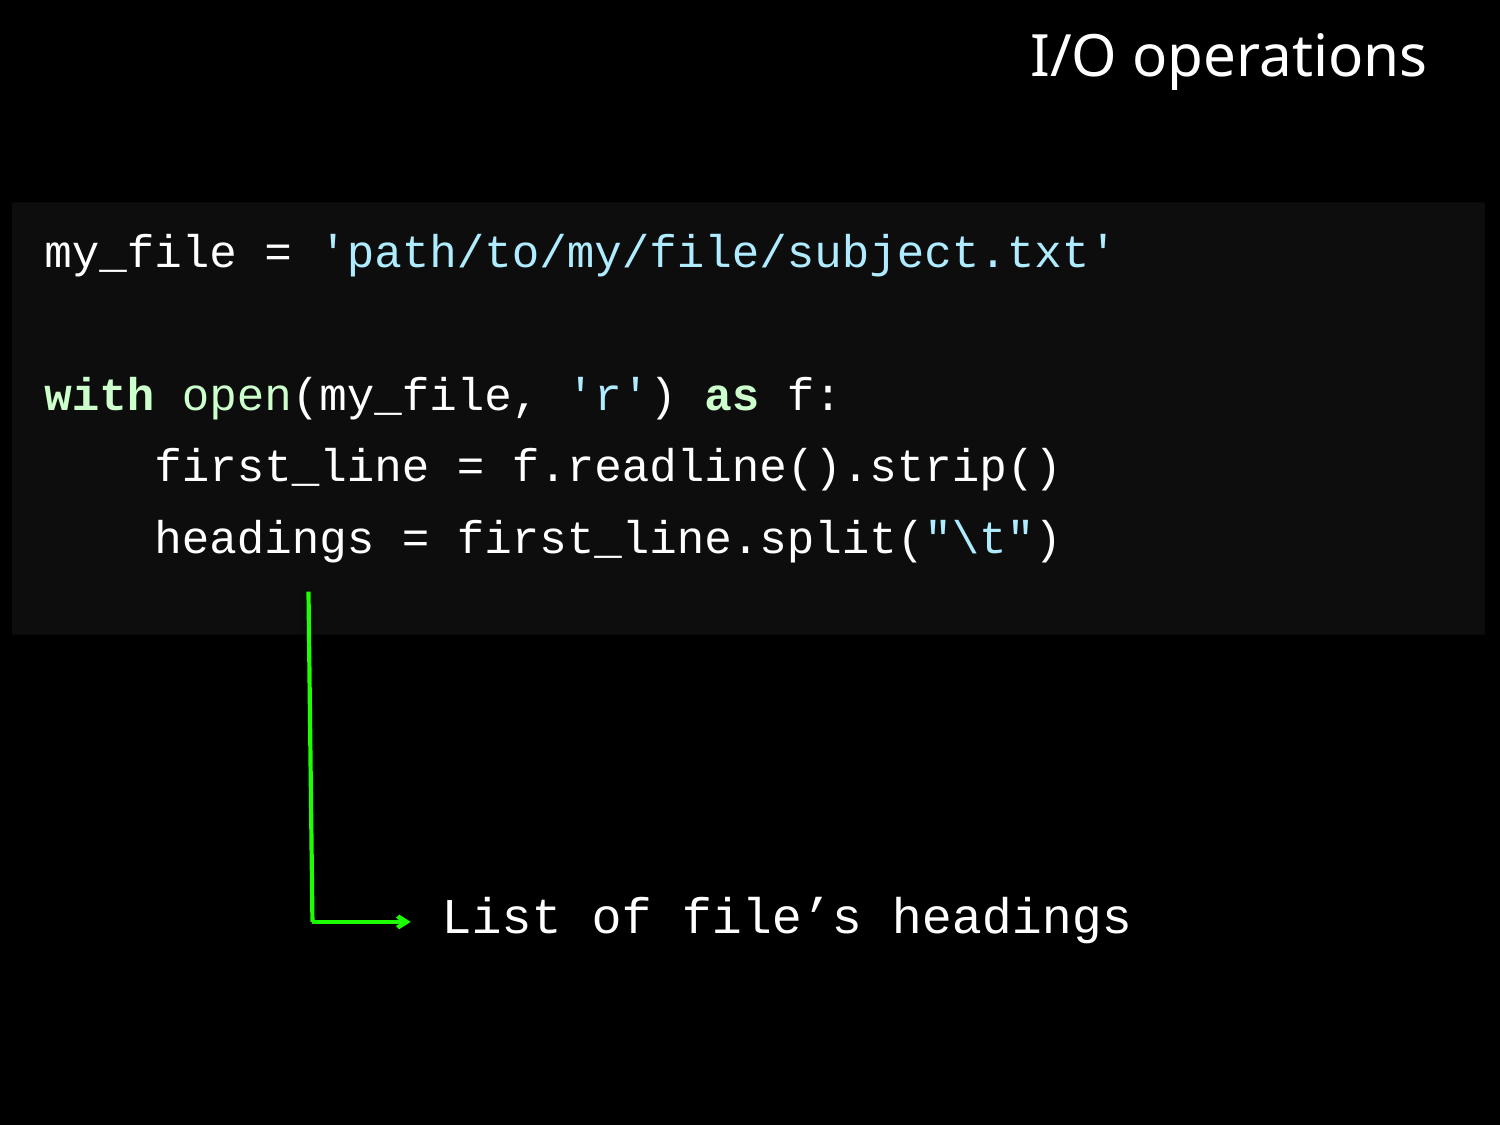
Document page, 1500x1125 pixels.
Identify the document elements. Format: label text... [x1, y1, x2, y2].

text_box I/O operations [1015, 10, 1443, 95]
text_box my_file = 'path/to/my/file/subject.txt' with open(my_file, 'r') as f: first_line = f.readline().strip() headings = first_line.split("\t") [29, 197, 1435, 570]
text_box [308, 591, 411, 923]
text_box List of file’s headings [426, 876, 1455, 951]
text_box [11, 202, 1486, 635]
